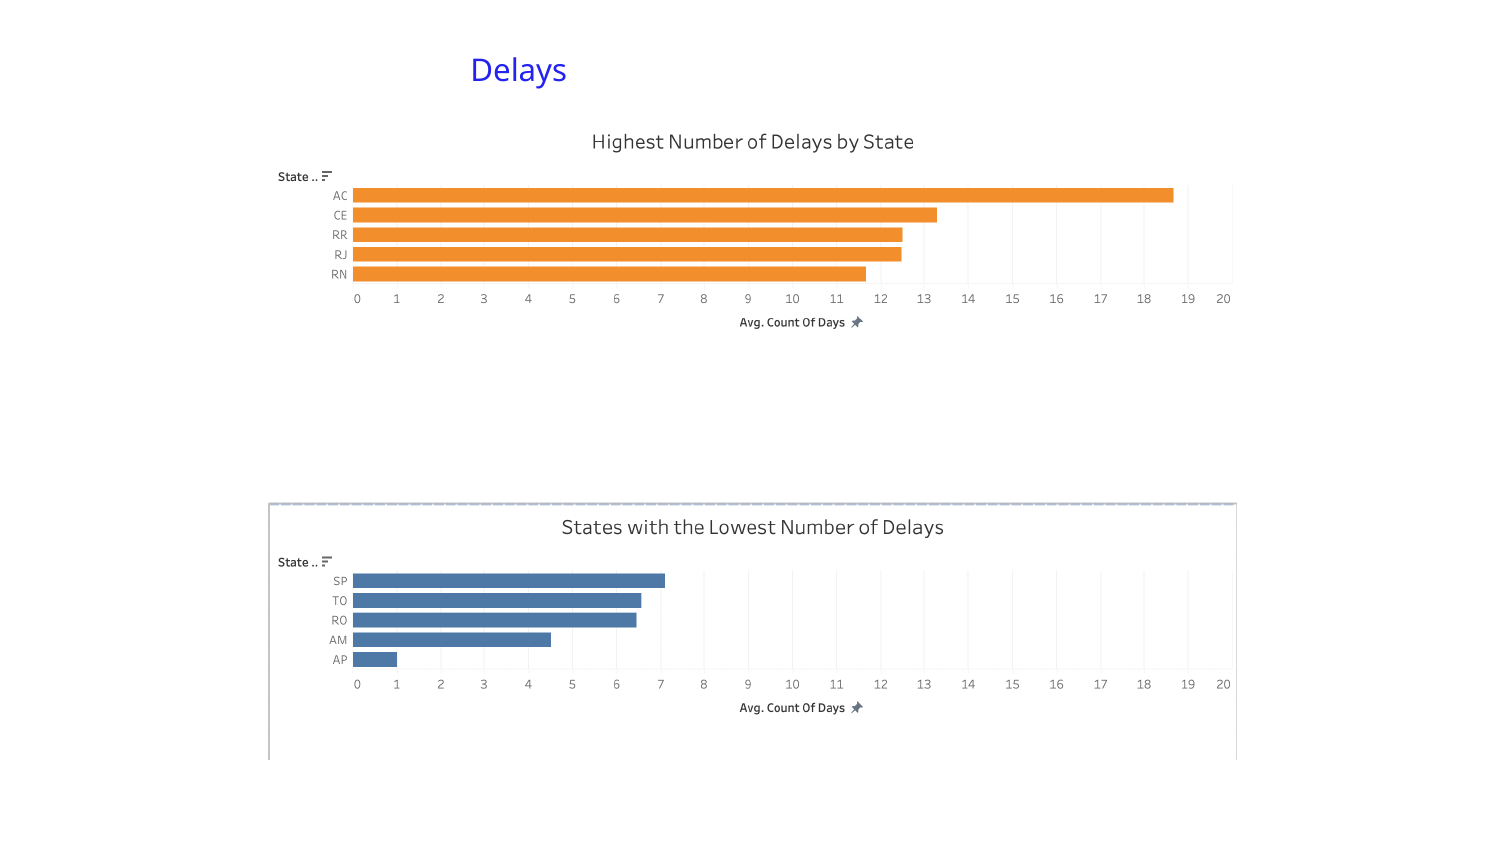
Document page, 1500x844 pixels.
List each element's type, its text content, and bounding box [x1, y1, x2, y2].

picture [263, 112, 1237, 760]
subtitle Delays [455, 35, 1045, 91]
